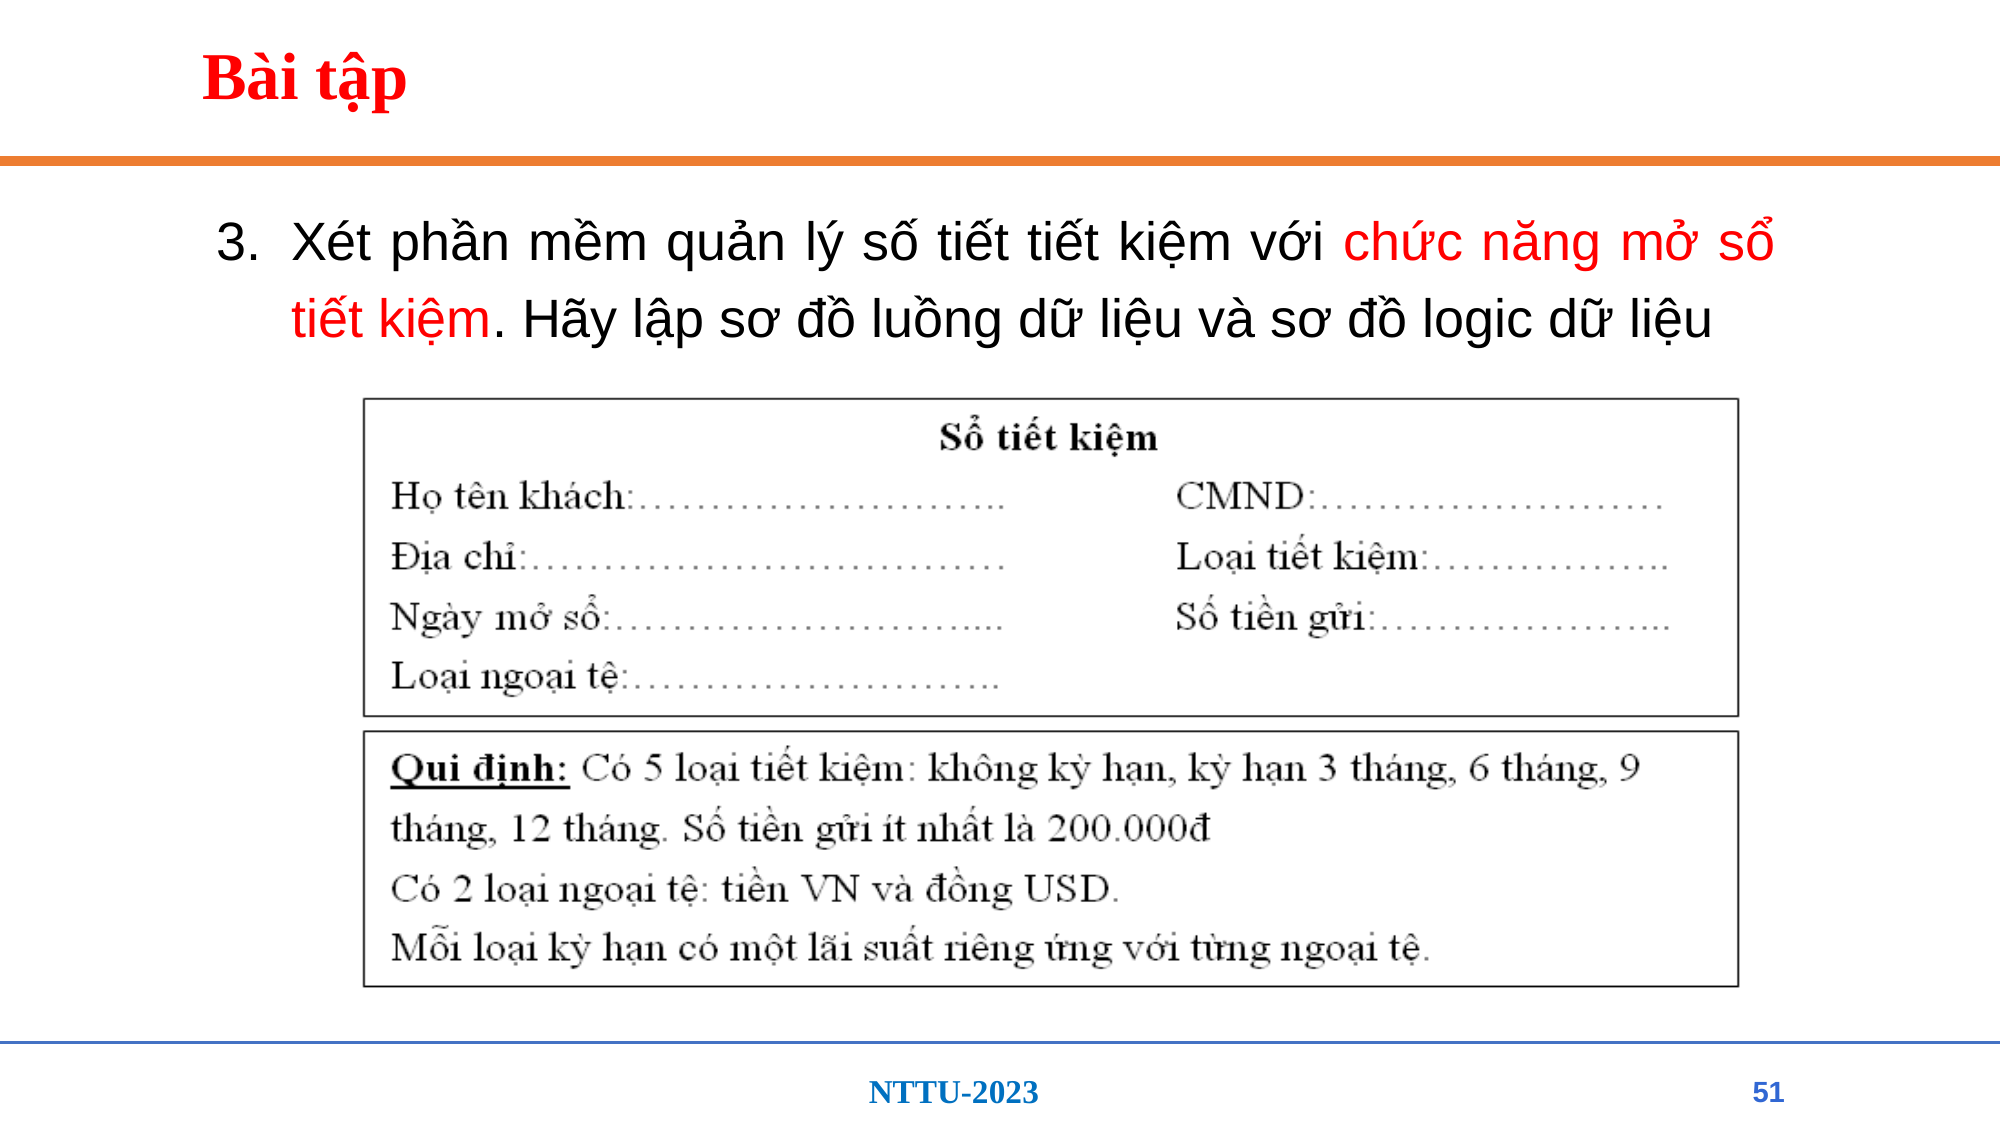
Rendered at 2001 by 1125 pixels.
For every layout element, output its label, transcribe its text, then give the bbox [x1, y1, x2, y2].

slide_number 51 [1734, 1063, 1804, 1118]
title Bài tập [187, 33, 1813, 122]
picture [357, 395, 1745, 991]
list Xét phần mềm quản lý số tiết tiết kiệm với chức năng mở sổ tiết kiệm. Hãy lập sơ đồ luồng dữ liệu và sơ đồ logic dữ liệu [201, 186, 1791, 954]
